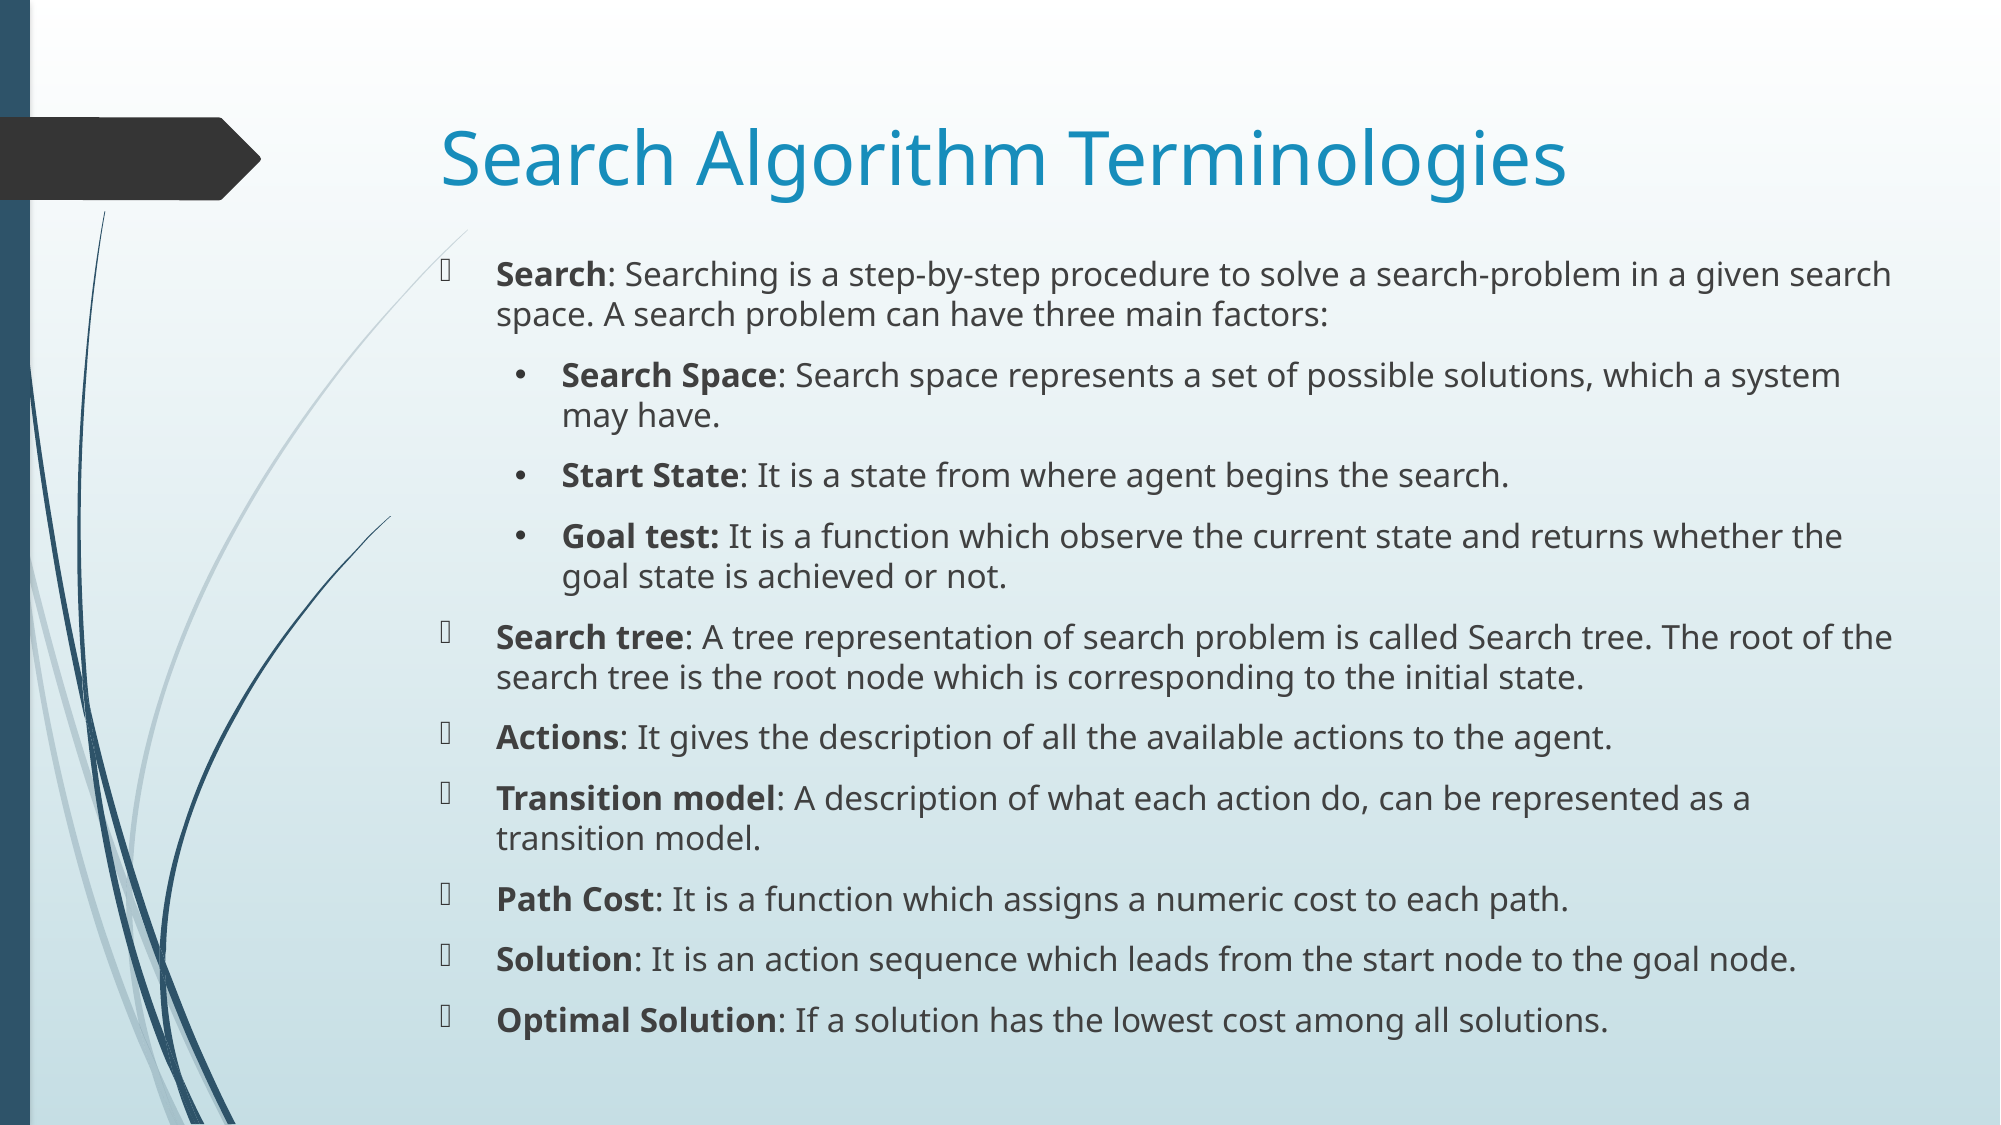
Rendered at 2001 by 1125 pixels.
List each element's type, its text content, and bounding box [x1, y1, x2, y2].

title Search Algorithm Terminologies [425, 102, 1888, 246]
list Search: Searching is a step-by-step procedure to solve a search-problem in a given search space. A search problem can have three main factors: Search Space: Search space represents a set of possible solutions, which a system may have. Start State: It is a state from where agent begins the search. Goal test: It is a function which observe the current state and returns whether the goal state is achieved or not. Search tree: A tree representation of search problem is called Search tree. The root of the search tree is the root node which is corresponding to the initial state. Actions: It gives the description of all the available actions to the agent. Transition model: A description of what each action do, can be represented as a transition model. Path Cost: It is a function which assigns a numeric cost to each path. Solution: It is an action sequence which leads from the start node to the goal node. Optimal Solution: If a solution has the lowest cost among all solutions. [424, 246, 1922, 1100]
